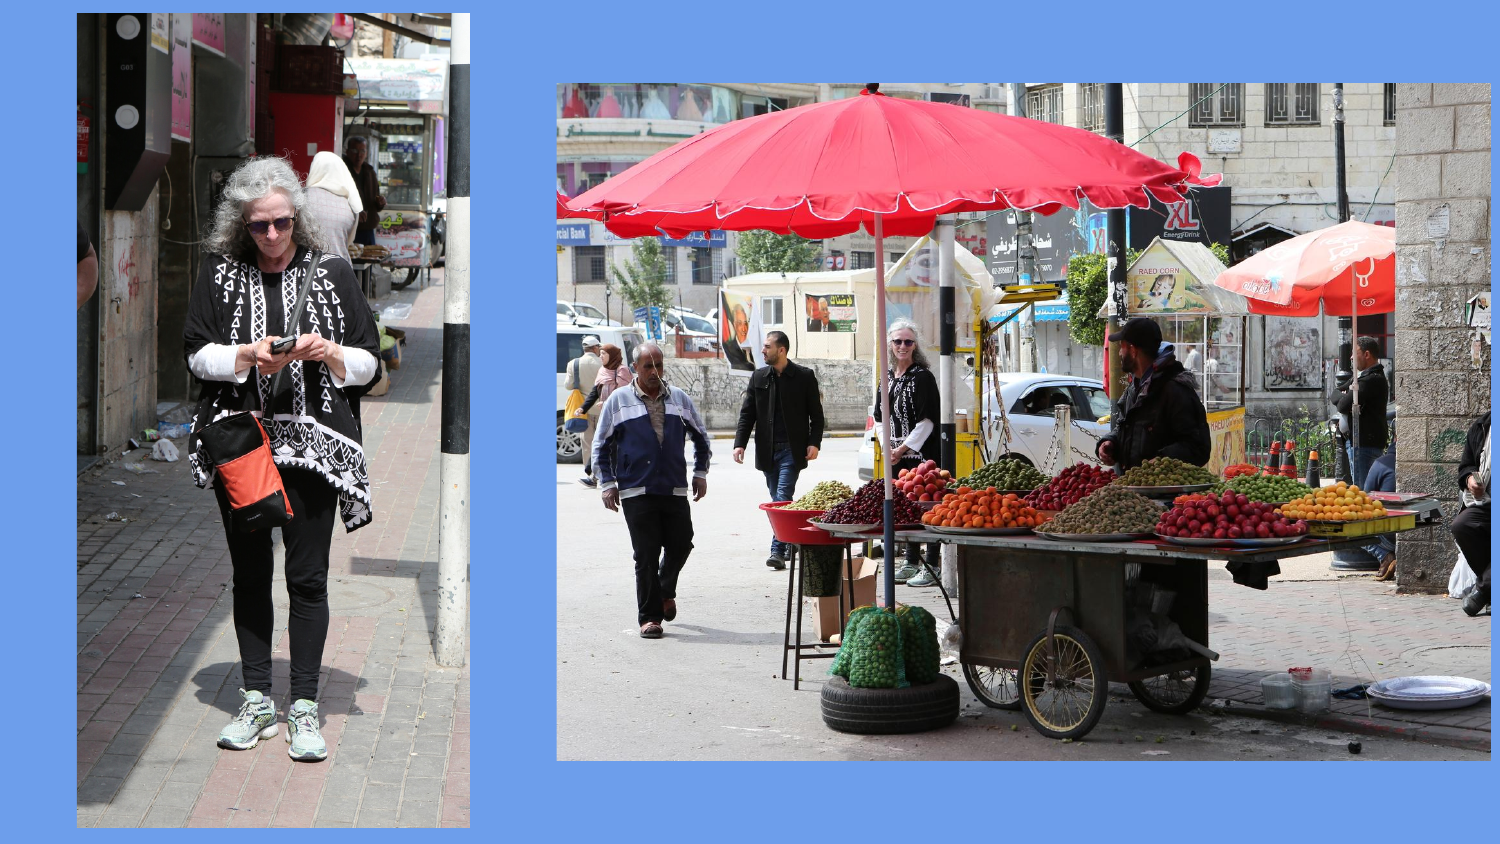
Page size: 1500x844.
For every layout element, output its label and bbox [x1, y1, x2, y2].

picture [556, 83, 1492, 761]
picture [76, 13, 471, 828]
